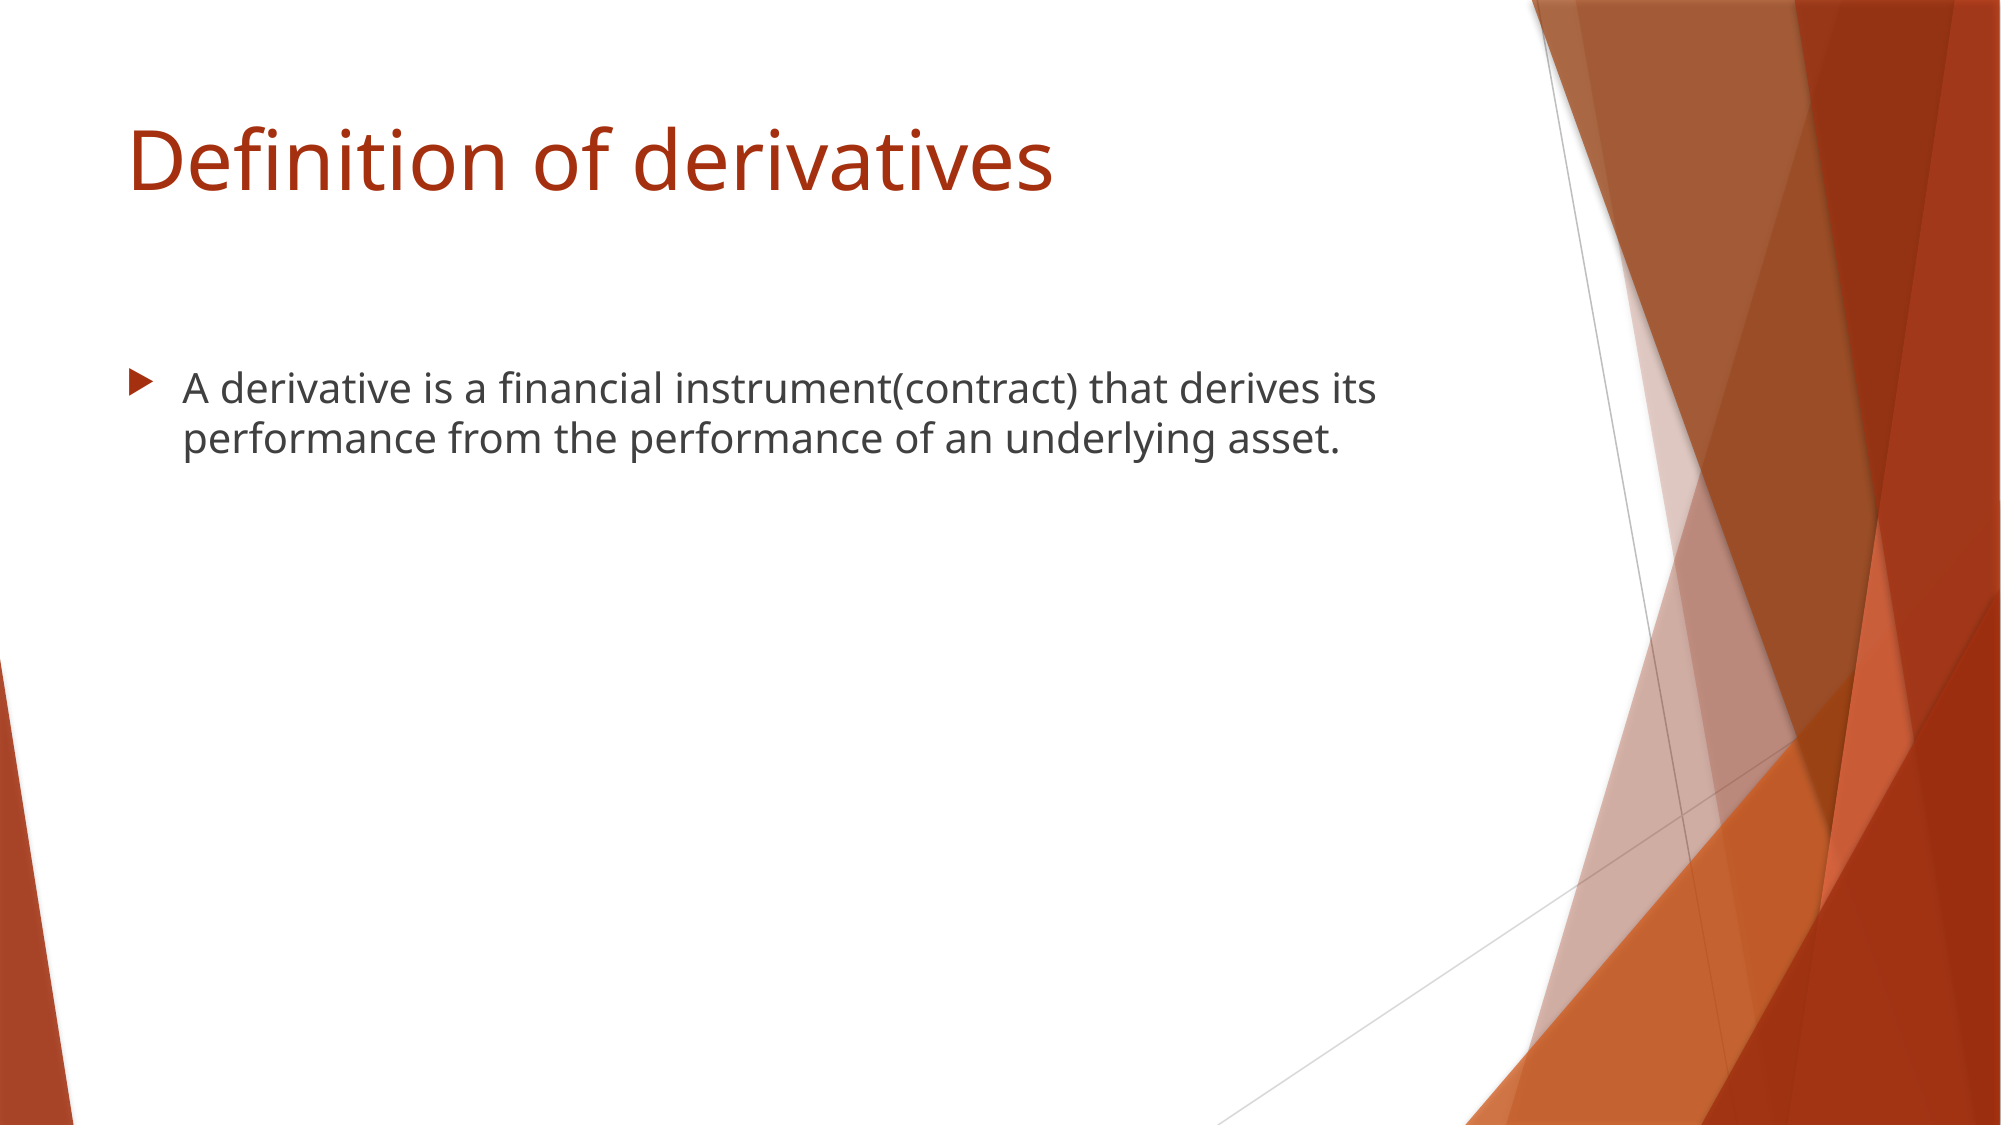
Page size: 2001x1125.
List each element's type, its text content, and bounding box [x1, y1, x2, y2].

title Definition of derivatives [111, 99, 1522, 317]
list A derivative is a financial instrument(contract) that derives its performance from the performance of an underlying asset. [111, 354, 1522, 992]
